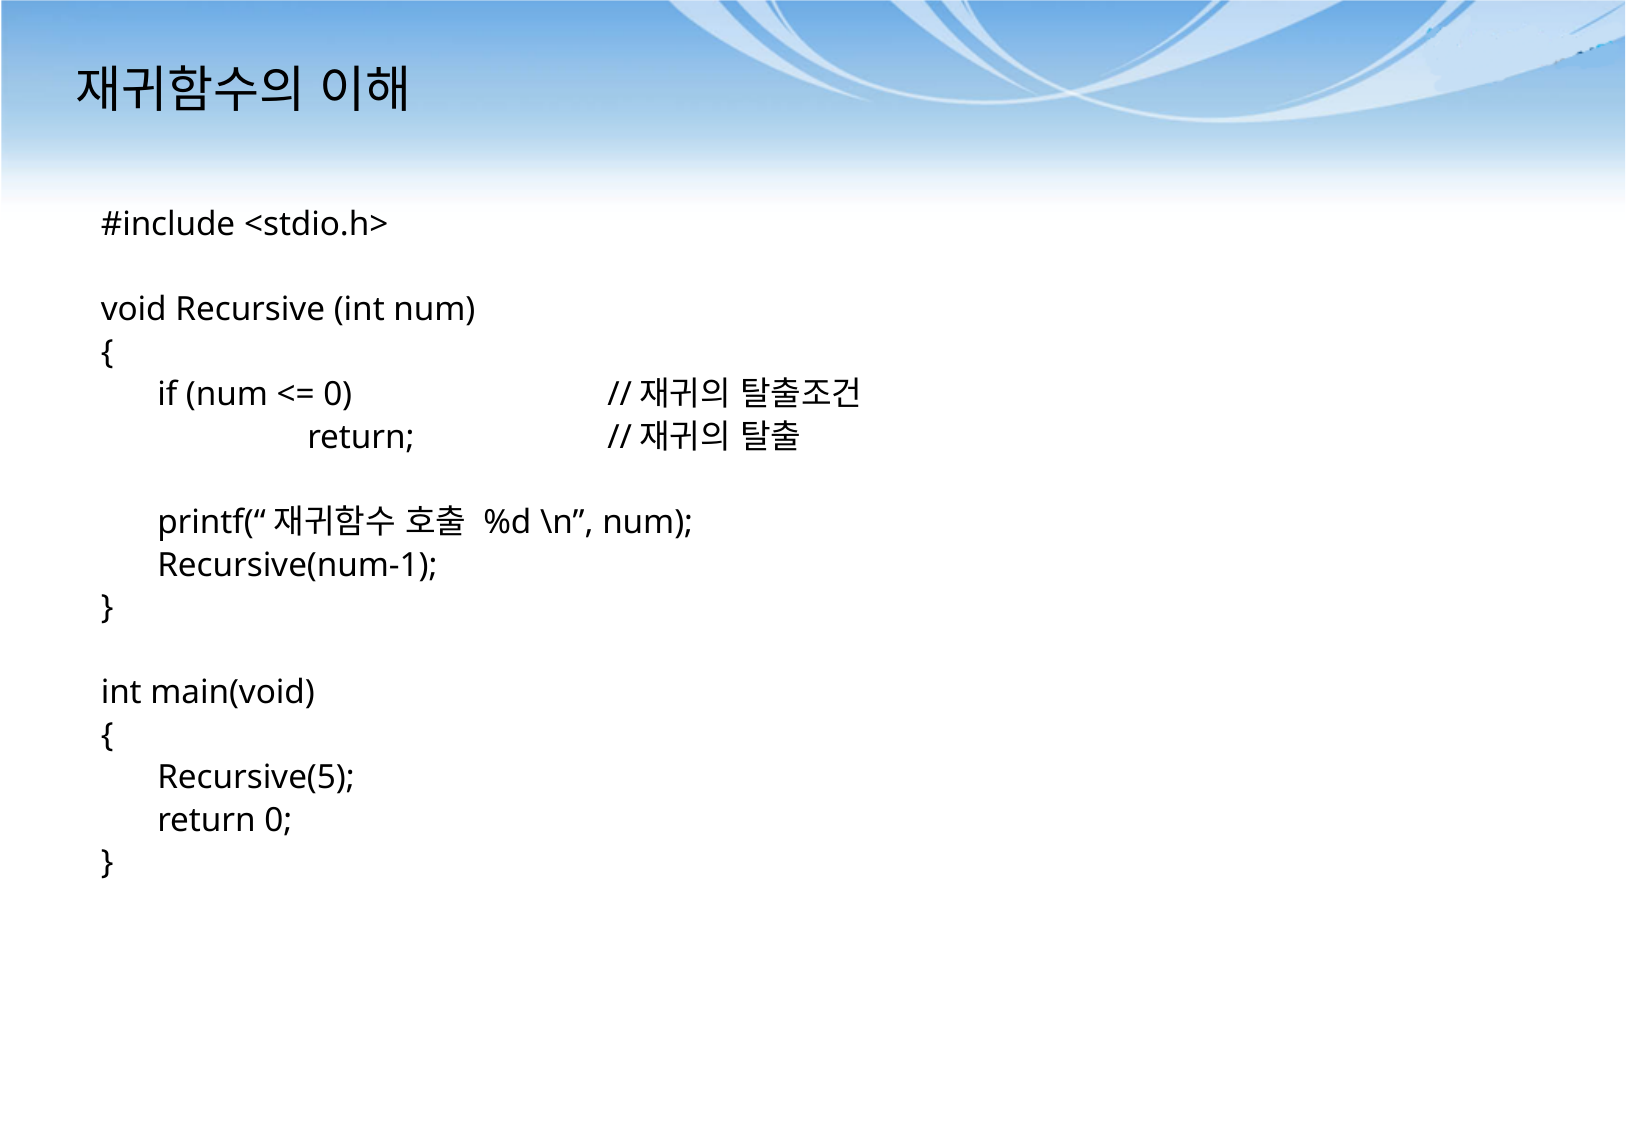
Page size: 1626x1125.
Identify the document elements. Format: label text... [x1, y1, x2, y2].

picture [0, 0, 1626, 1125]
title 재귀함수의 이해 [60, 46, 1001, 128]
text_box #include <stdio.h> void Recursive (int num) { if (num <= 0) //재귀의 탈출조건 return; //재귀의 탈출 printf(“재귀함수 호출 %d \n”, num); Recursive(num-1); } int main(void) { Recursive(5); return 0; } [85, 199, 1486, 1037]
